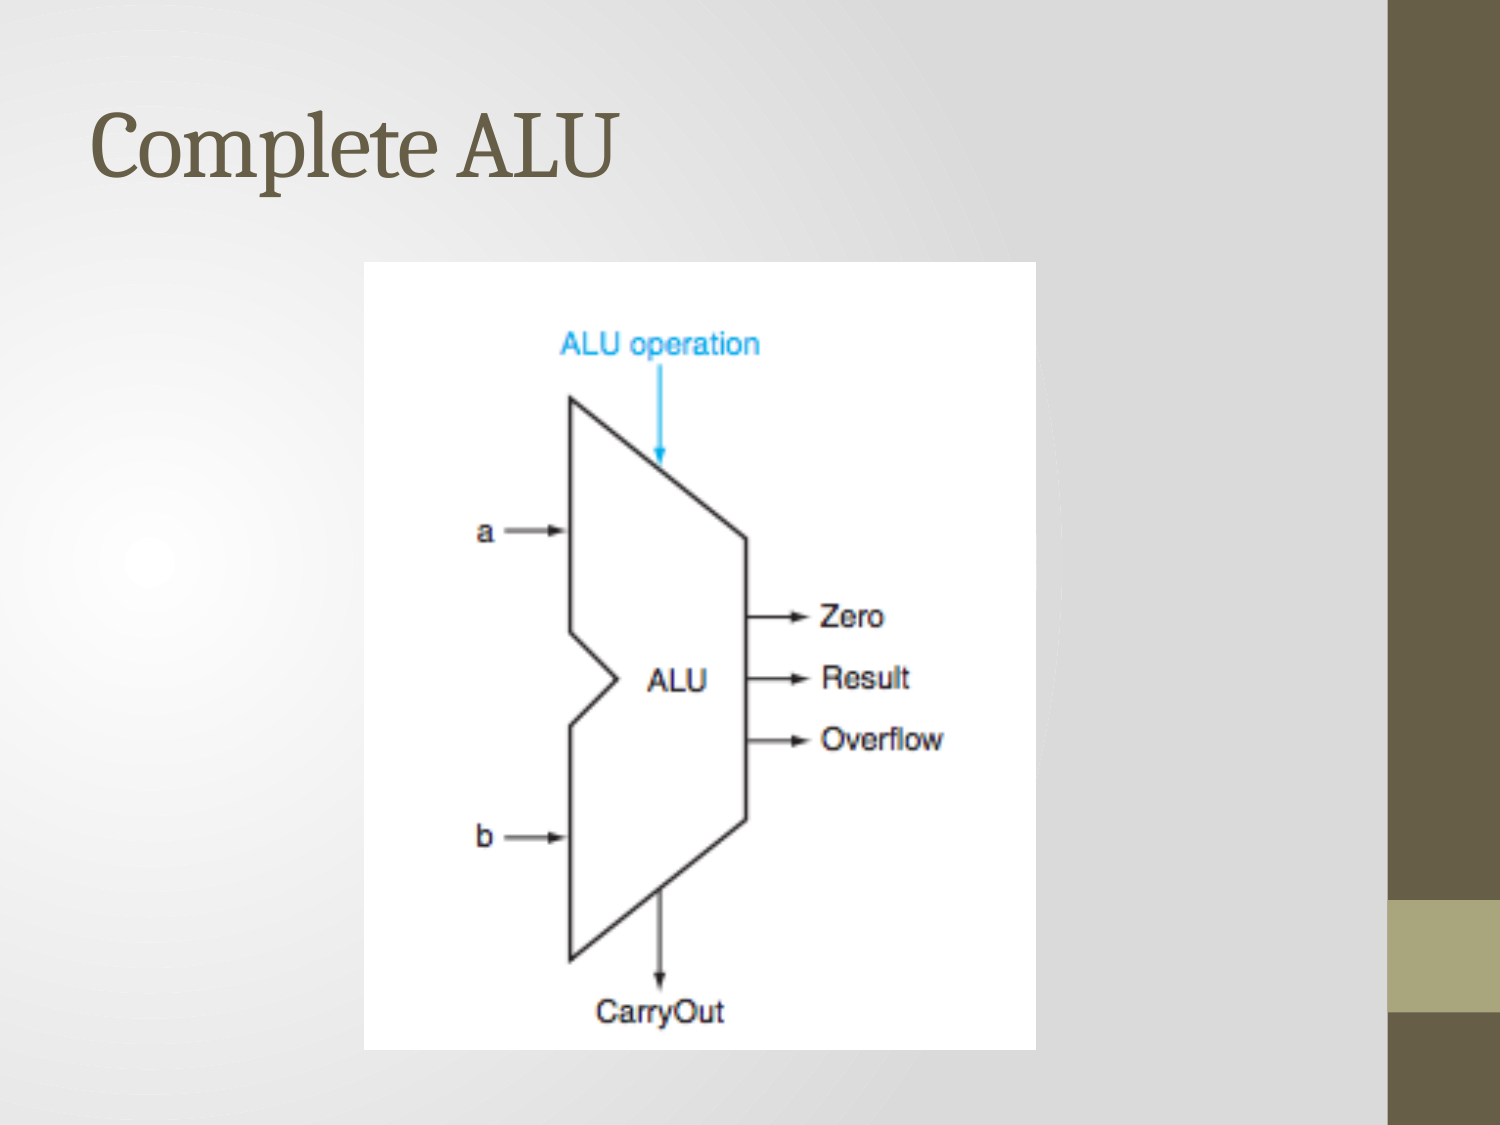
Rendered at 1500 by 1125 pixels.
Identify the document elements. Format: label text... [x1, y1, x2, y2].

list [74, 261, 1326, 1051]
title Complete ALU [75, 45, 1325, 233]
